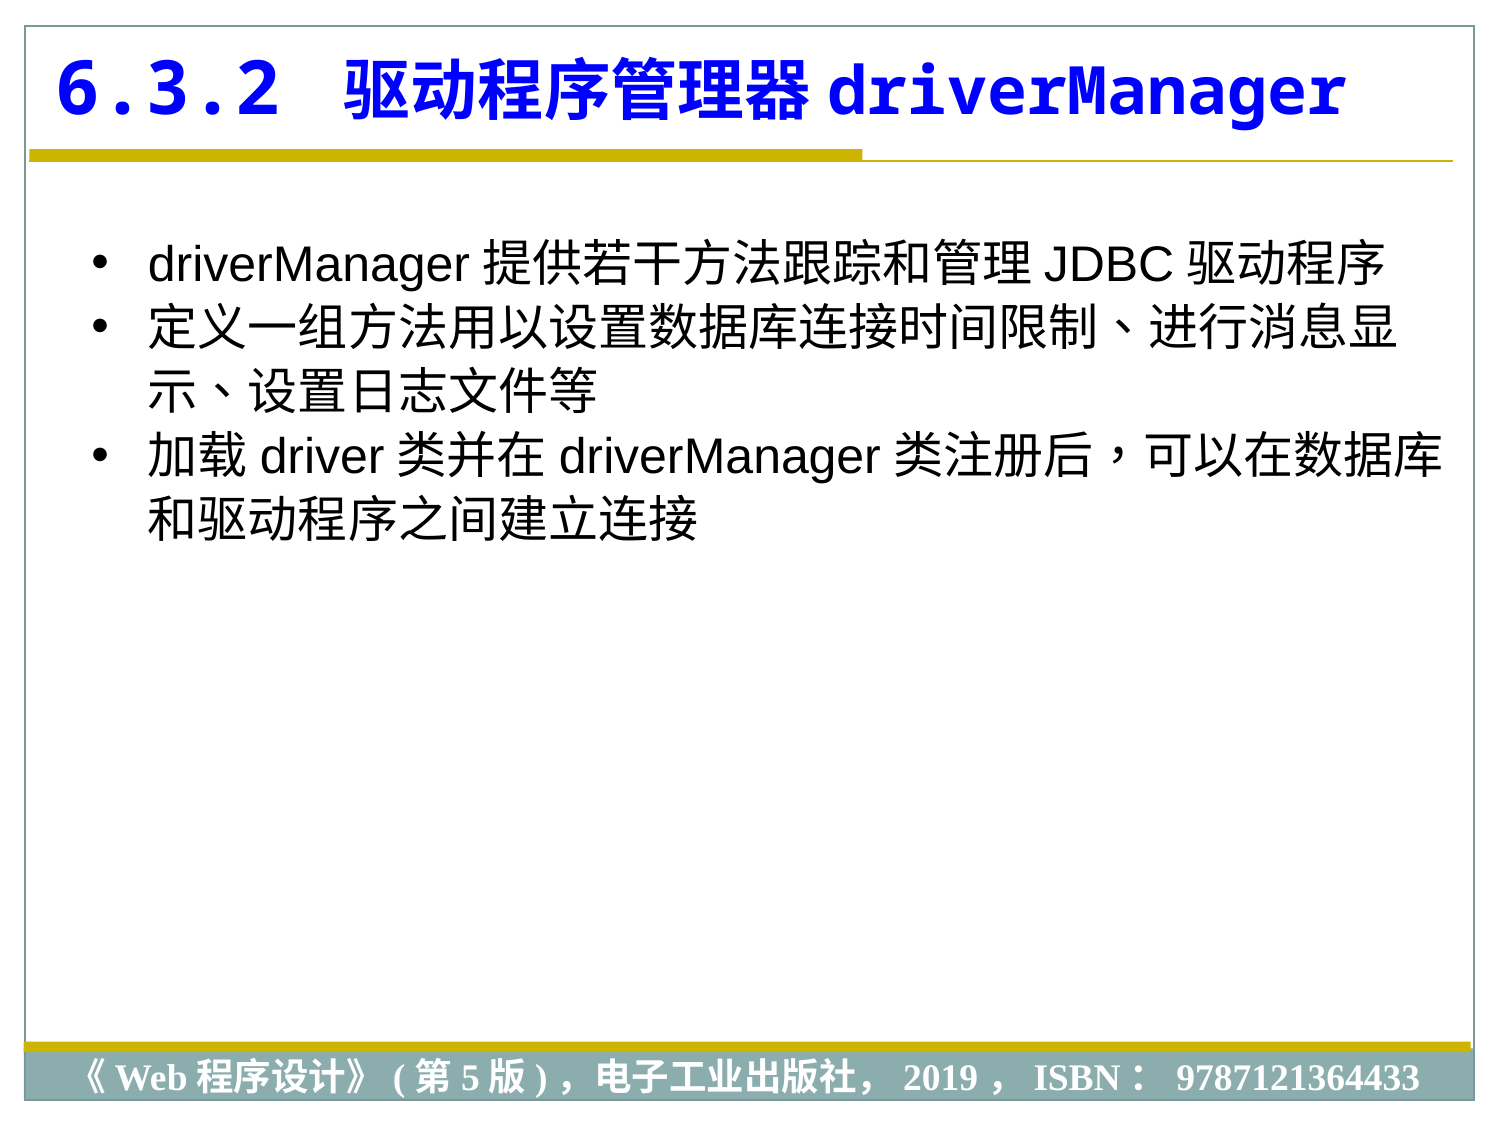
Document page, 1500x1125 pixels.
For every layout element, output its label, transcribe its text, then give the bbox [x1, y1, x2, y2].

text_box driverManager提供若干方法跟踪和管理JDBC驱动程序 定义一组方法用以设置数据库连接时间限制、进行消息显示、设置日志文件等 加载driver类并在driverManager类注册后，可以在数据库和驱动程序之间建立连接 [76, 220, 1459, 556]
text_box 6.3.2 驱动程序管理器driverManager [41, 32, 1460, 161]
